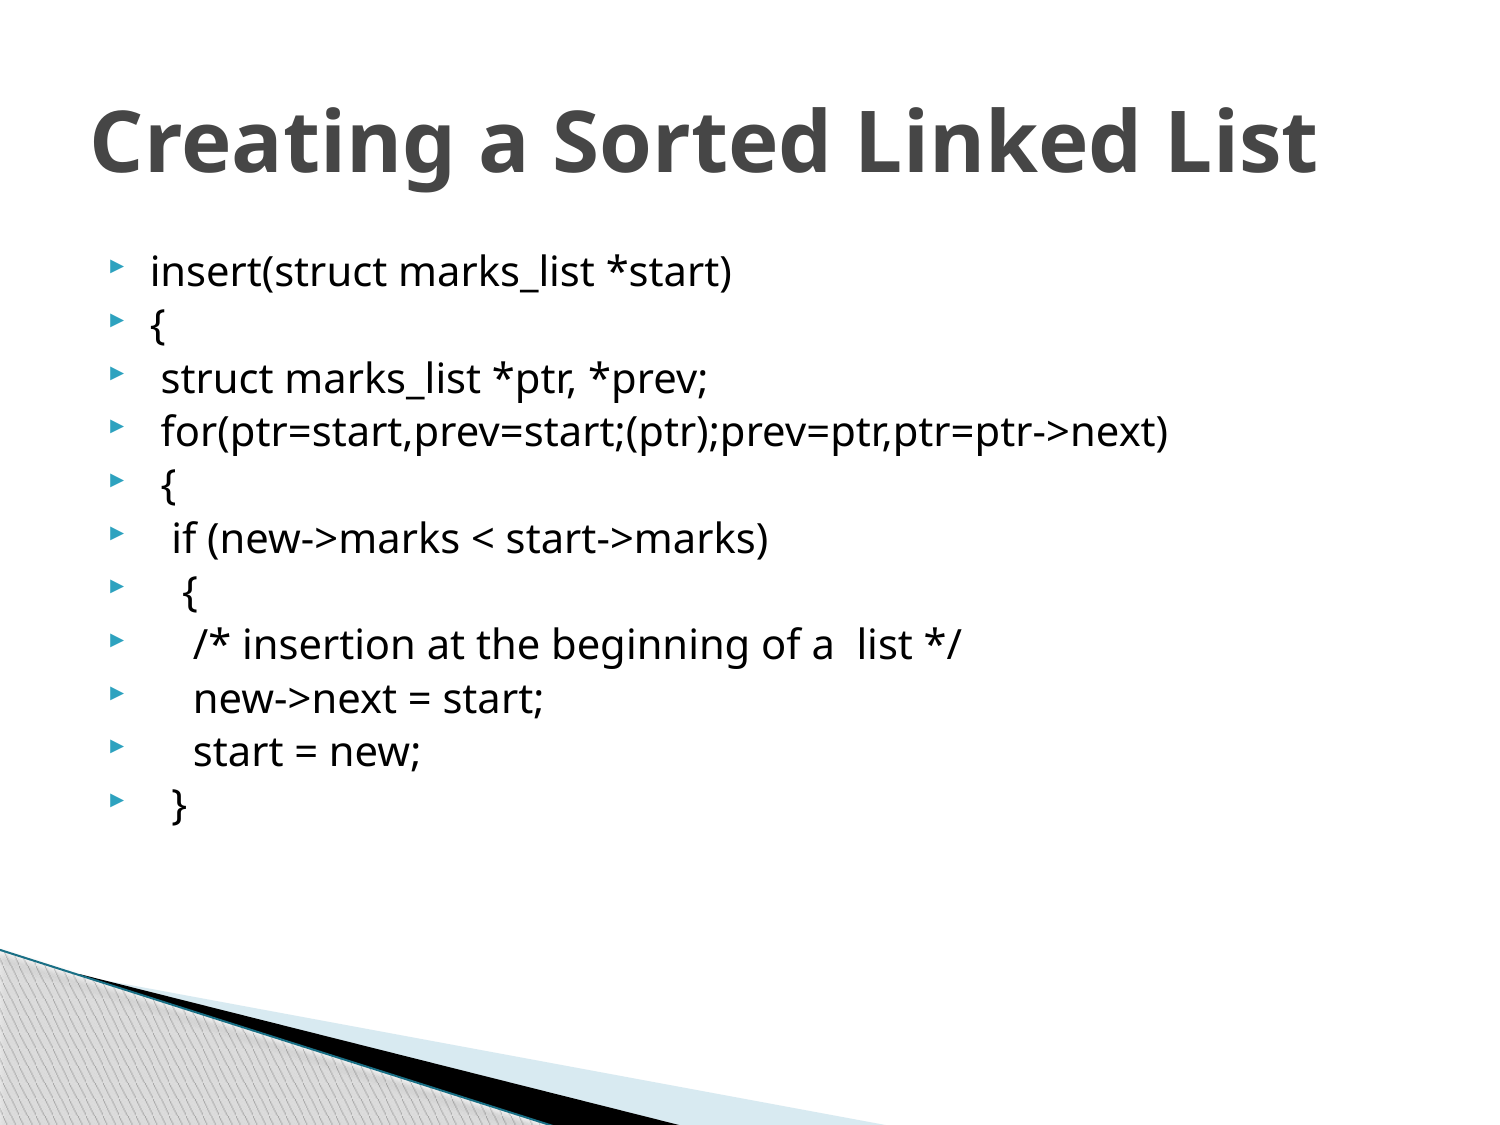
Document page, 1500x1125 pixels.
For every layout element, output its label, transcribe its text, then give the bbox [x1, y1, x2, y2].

list insert(struct marks_list *start) { struct marks_list *ptr, *prev; for(ptr=start,prev=start;(ptr);prev=ptr,ptr=ptr->next) { if (new->marks < start->marks) { /* insertion at the beginning of a list */ new->next = start; start = new; } [74, 242, 1426, 986]
title Creating a Sorted Linked List [75, 45, 1425, 233]
